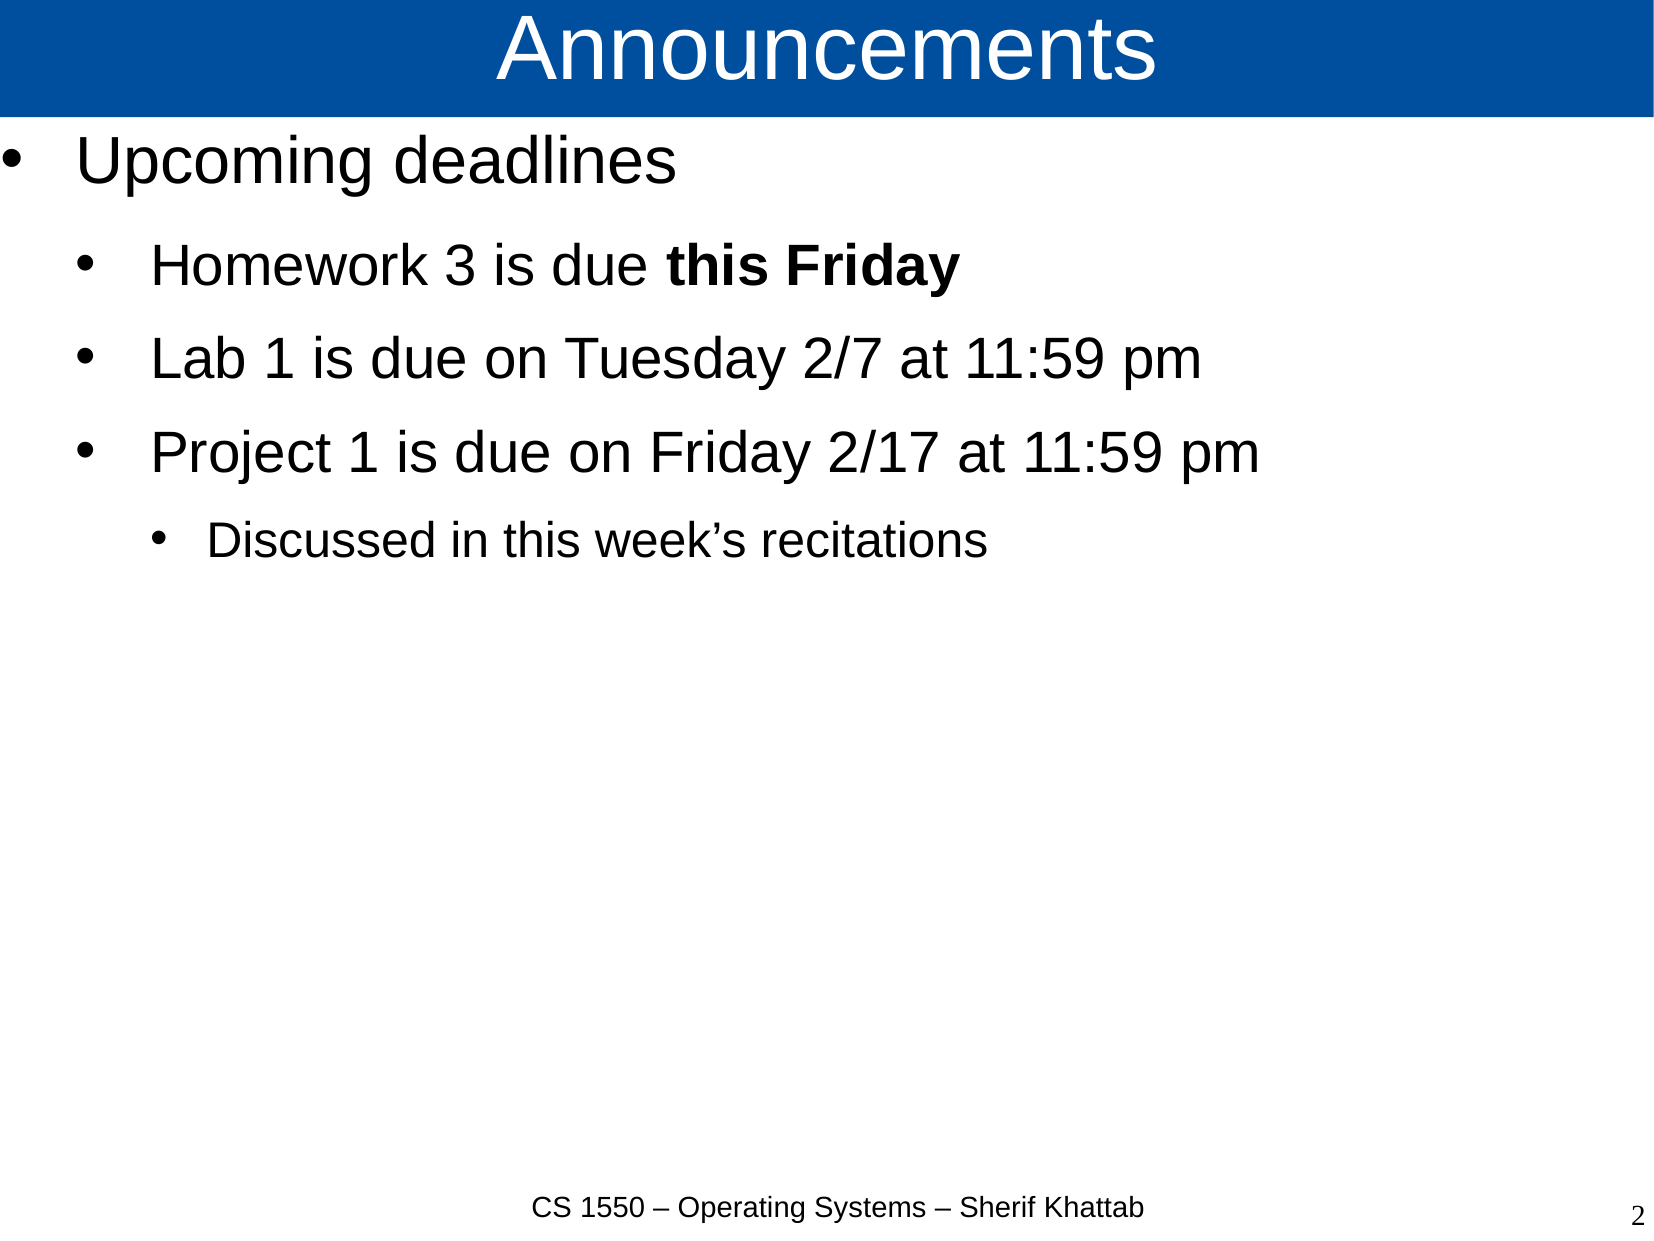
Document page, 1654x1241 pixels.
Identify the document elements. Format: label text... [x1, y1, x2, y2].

list Upcoming deadlines Homework 3 is due this Friday Lab 1 is due on Tuesday 2/7 at 11:59 pm Project 1 is due on Friday 2/17 at 11:59 pm Discussed in this week’s recitations [0, 117, 1654, 1195]
footer CS 1550 – Operating Systems – Sherif Khattab [460, 1190, 1217, 1241]
slide_number 2 [1265, 1198, 1647, 1241]
title Announcements [0, 0, 1654, 117]
